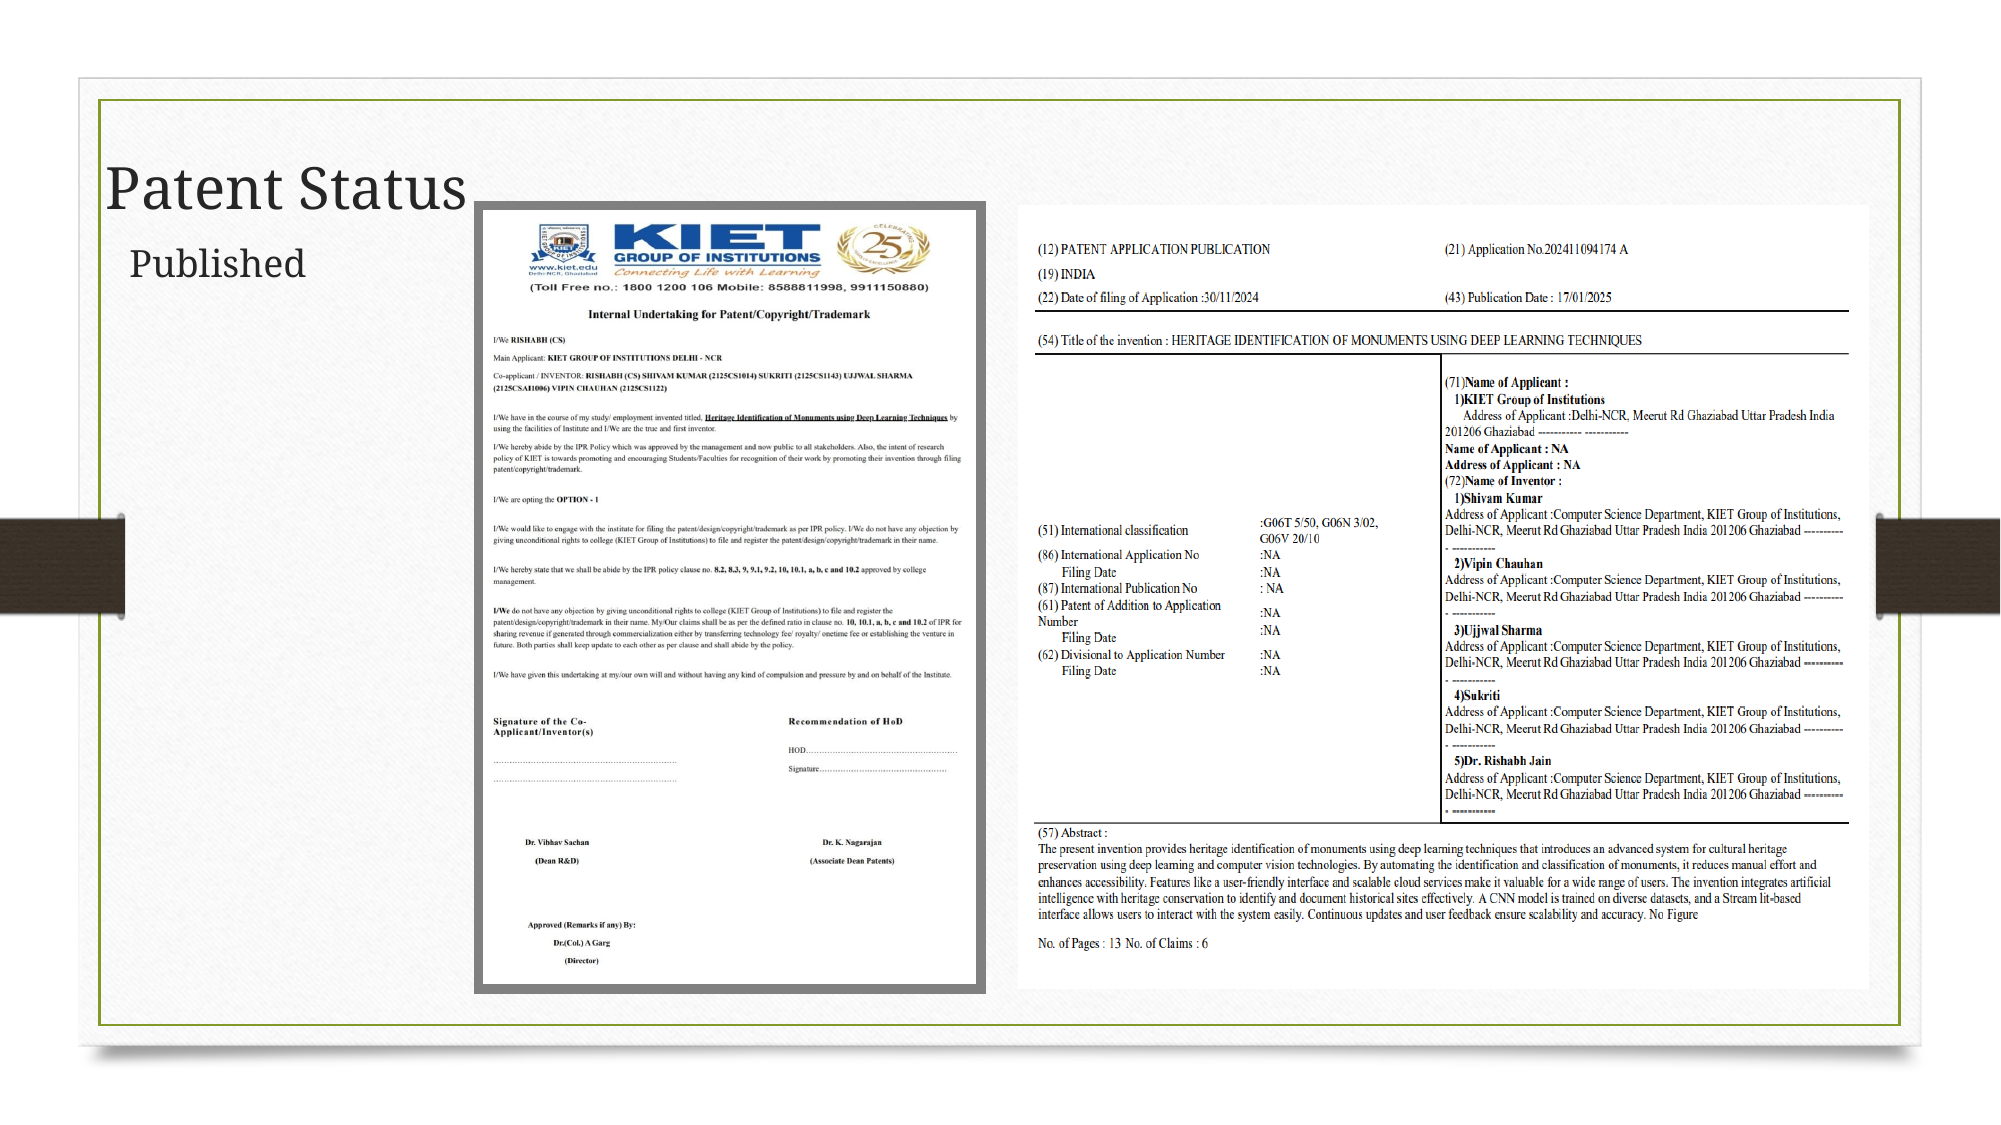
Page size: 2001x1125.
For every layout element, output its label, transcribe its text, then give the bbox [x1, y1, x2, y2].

list Published [0, 232, 478, 533]
title Patent Status [0, 73, 799, 232]
picture [478, 205, 982, 990]
picture [0, 0, 2001, 1125]
